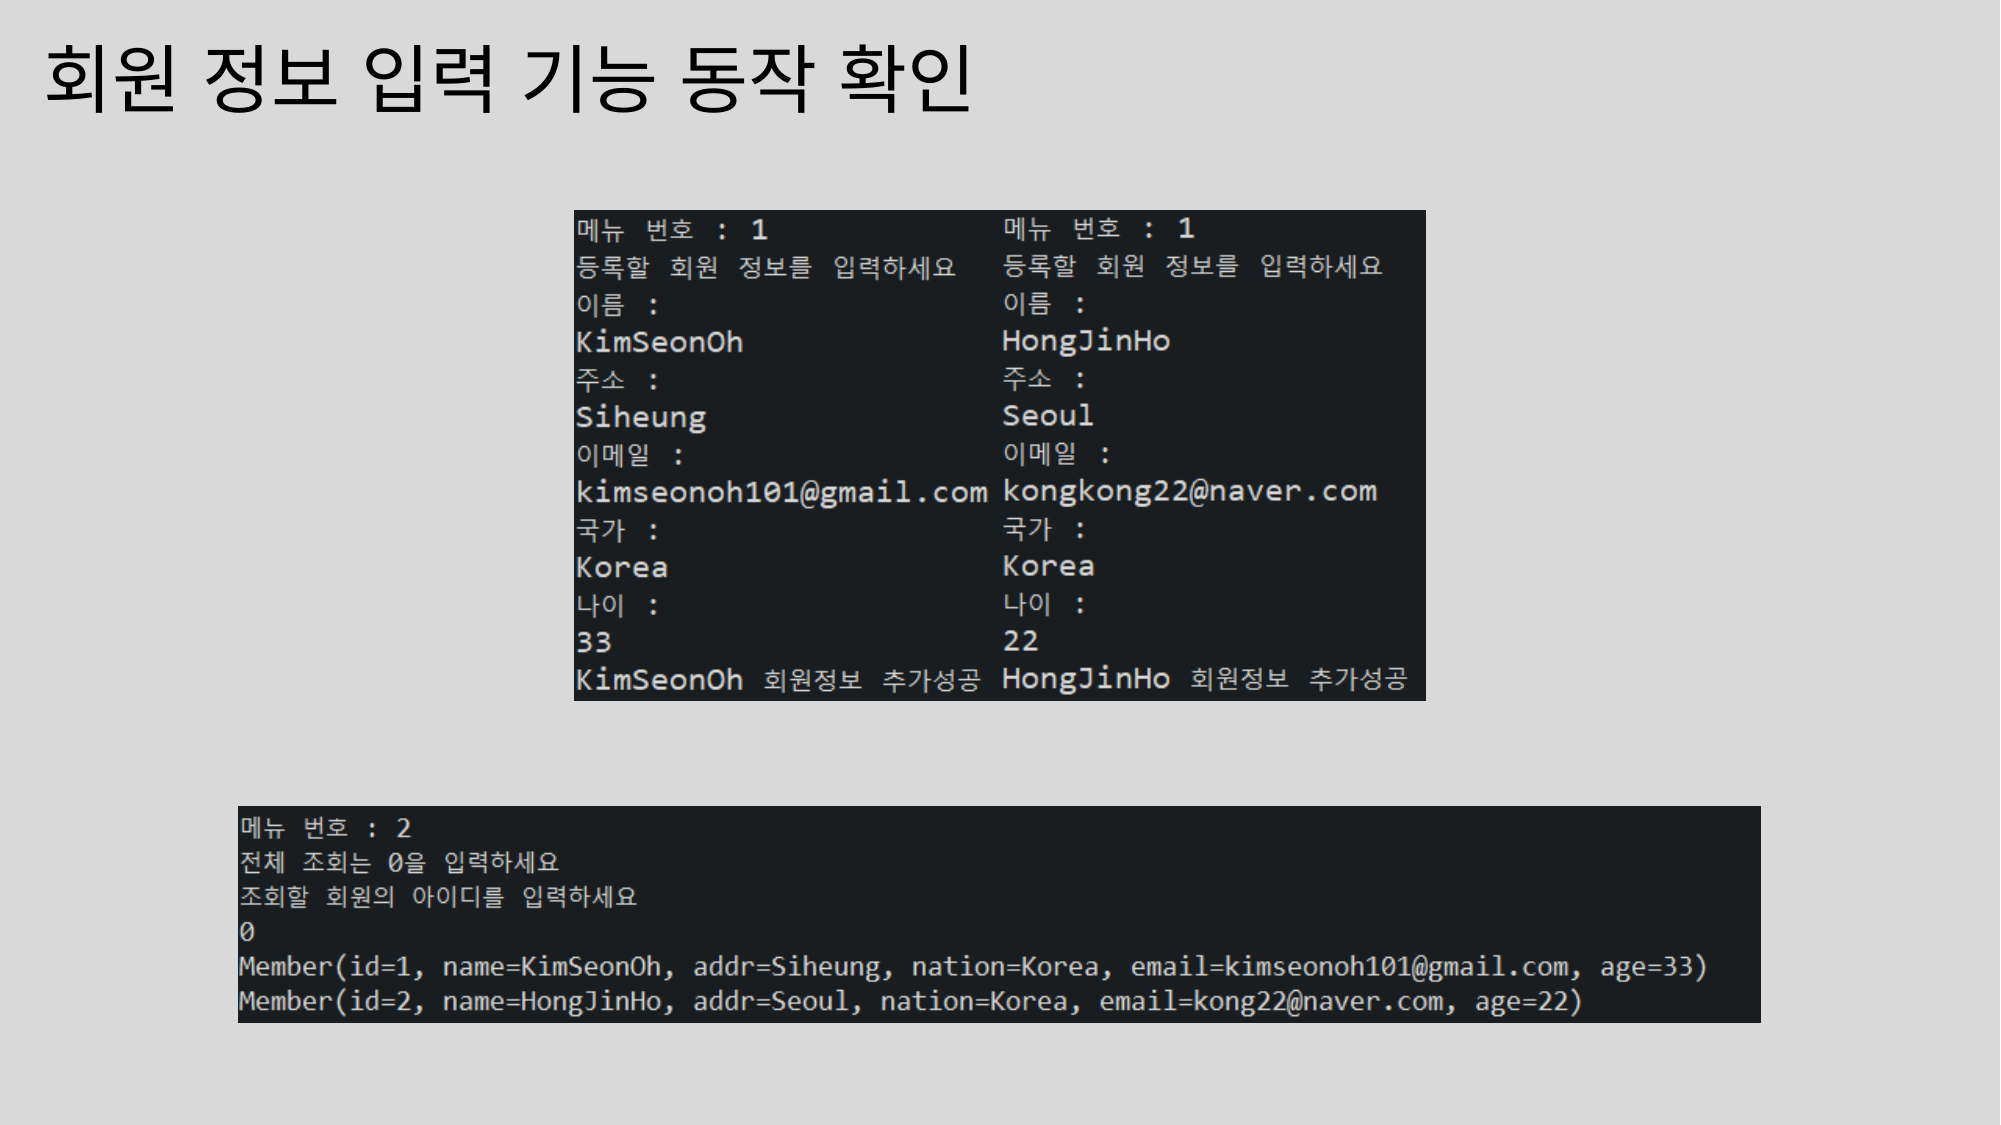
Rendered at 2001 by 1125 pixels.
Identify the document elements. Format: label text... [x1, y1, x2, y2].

picture [238, 806, 1761, 1023]
picture [574, 210, 1426, 702]
text_box 회원 정보 입력 기능 동작 확인 [29, 29, 1891, 137]
